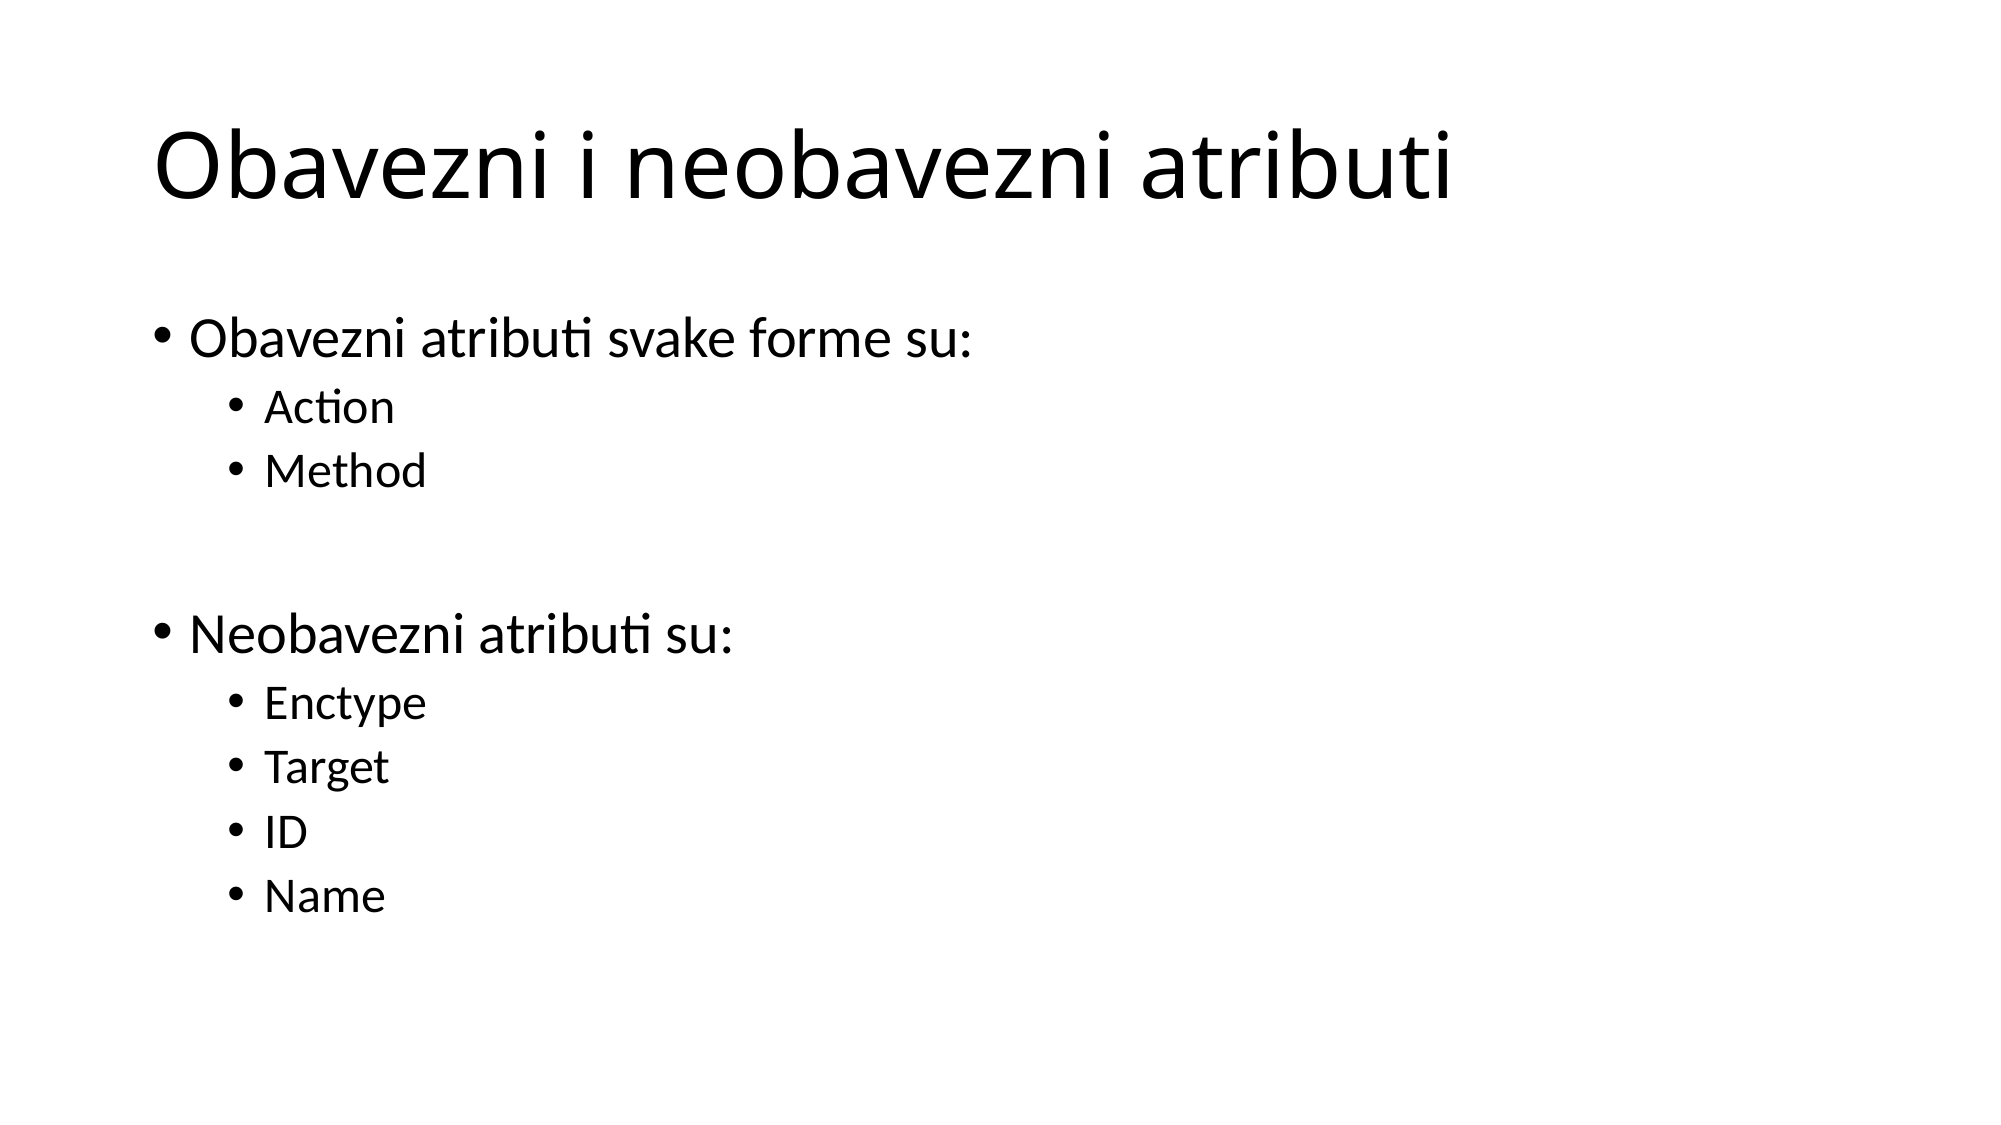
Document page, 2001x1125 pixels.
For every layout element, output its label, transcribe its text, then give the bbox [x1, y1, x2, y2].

title Obavezni i neobavezni atributi [137, 59, 1863, 278]
list Obavezni atributi svake forme su: Action Method Neobavezni atributi su: Enctype Target ID Name [137, 299, 1863, 1014]
